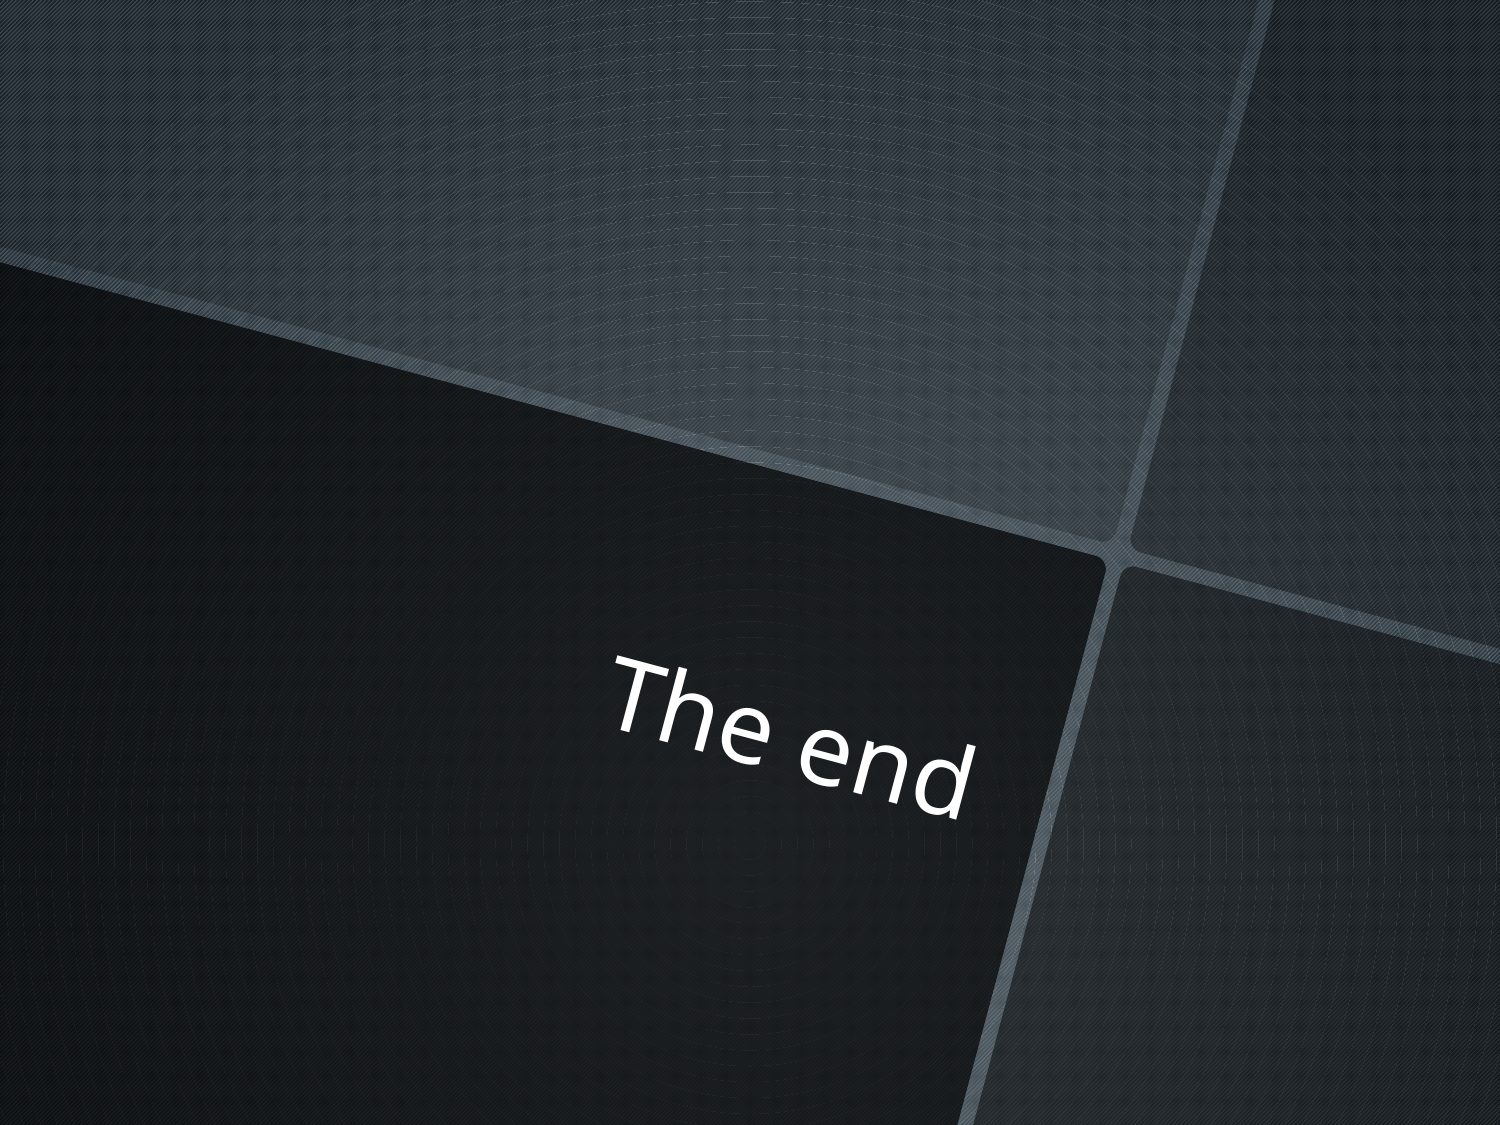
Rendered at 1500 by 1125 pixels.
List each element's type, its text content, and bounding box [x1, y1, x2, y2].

title The end [70, 362, 1039, 854]
